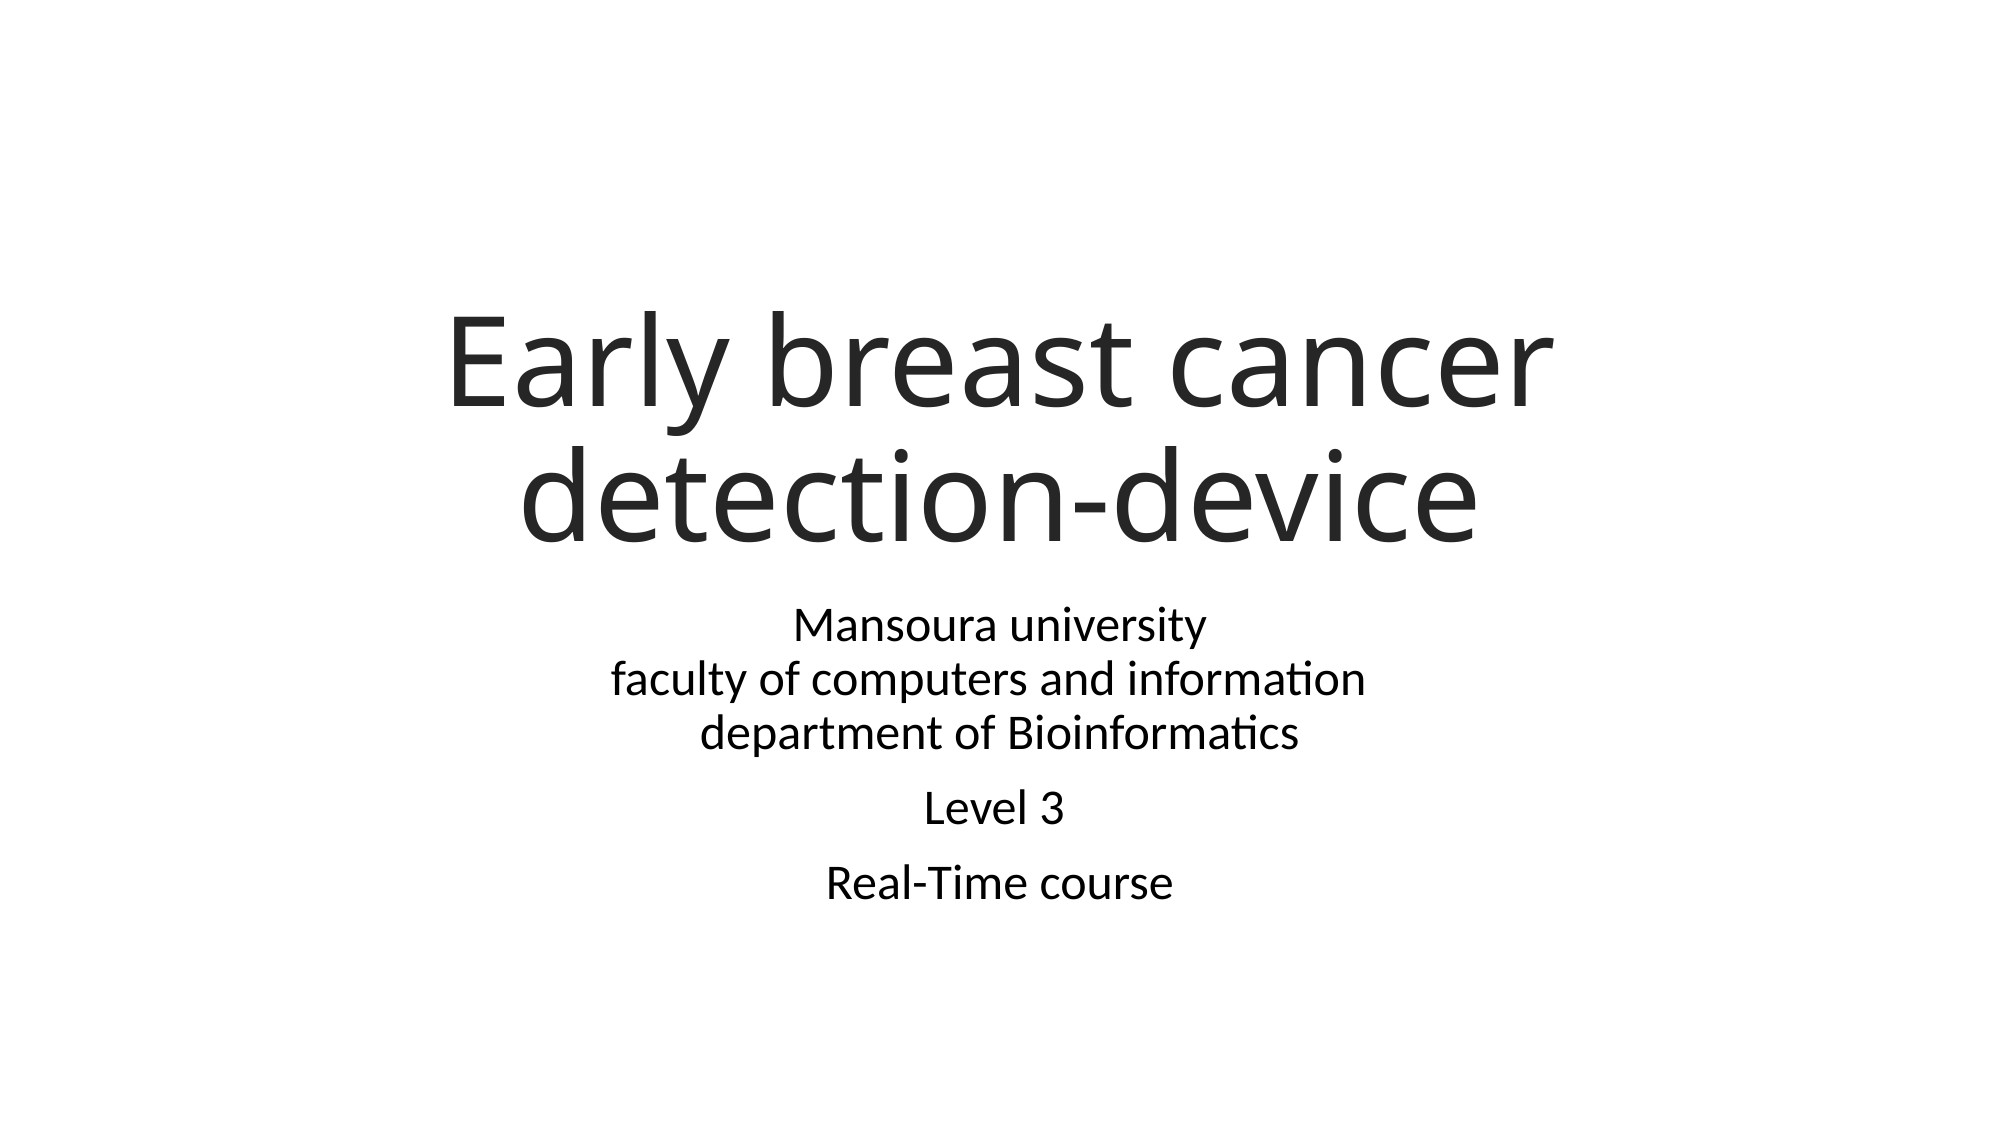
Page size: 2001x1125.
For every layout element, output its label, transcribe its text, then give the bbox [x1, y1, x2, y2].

title Early breast cancer detection-device [249, 184, 1750, 576]
subtitle Mansoura university faculty of computers and information department of Bioinformatics Level 3 Real-Time course [249, 590, 1750, 1000]
